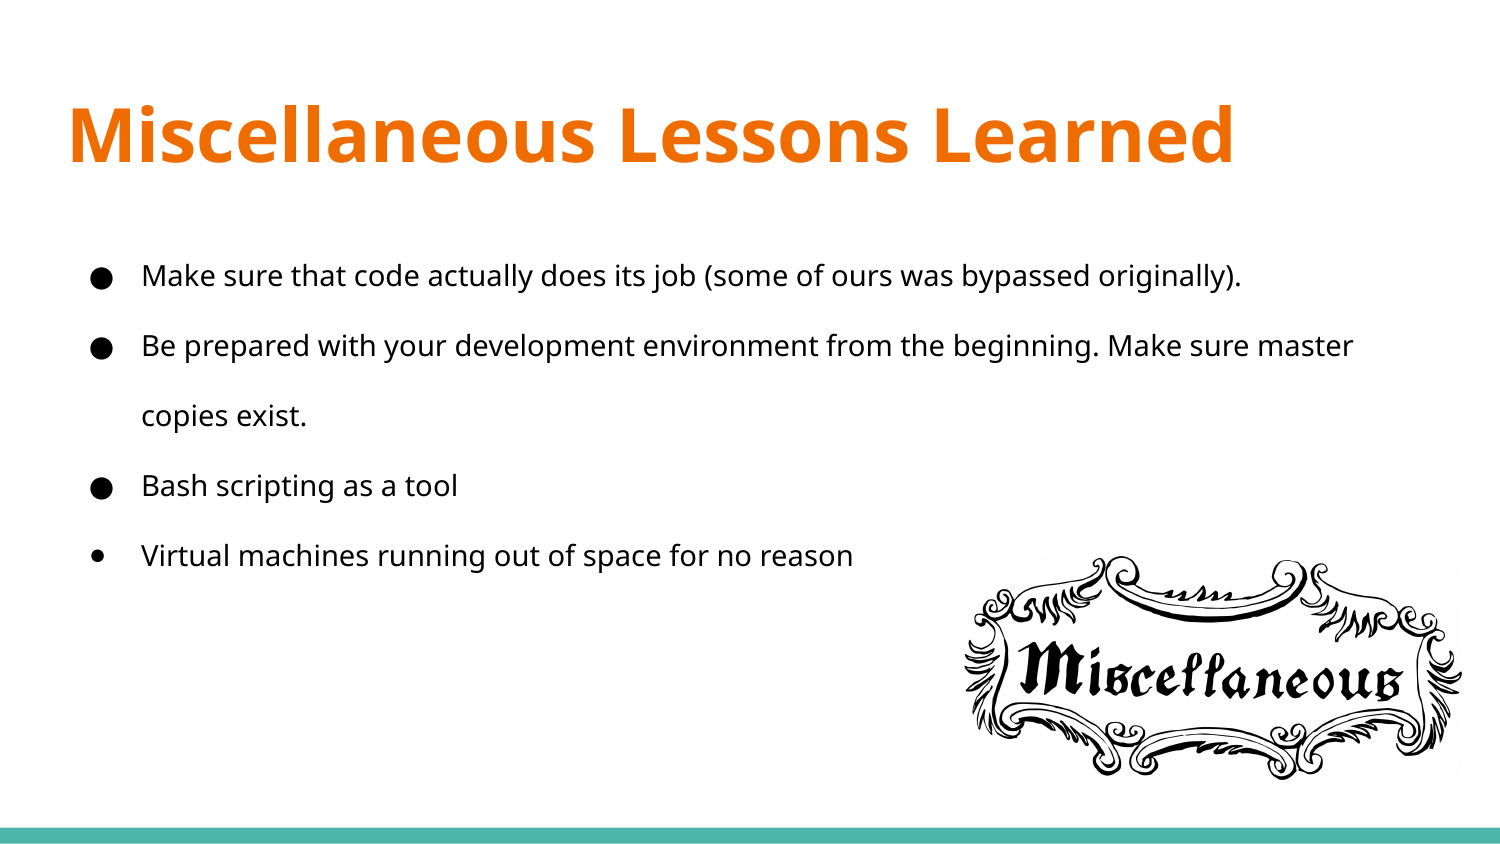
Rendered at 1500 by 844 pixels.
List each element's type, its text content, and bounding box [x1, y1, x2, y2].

title Miscellaneous Lessons Learned [51, 72, 1449, 189]
list Make sure that code actually does its job (some of ours was bypassed originally). Be prepared with your development environment from the beginning. Make sure master copies exist. Bash scripting as a tool Virtual machines running out of space for no reason [51, 207, 1449, 750]
picture [963, 556, 1462, 781]
